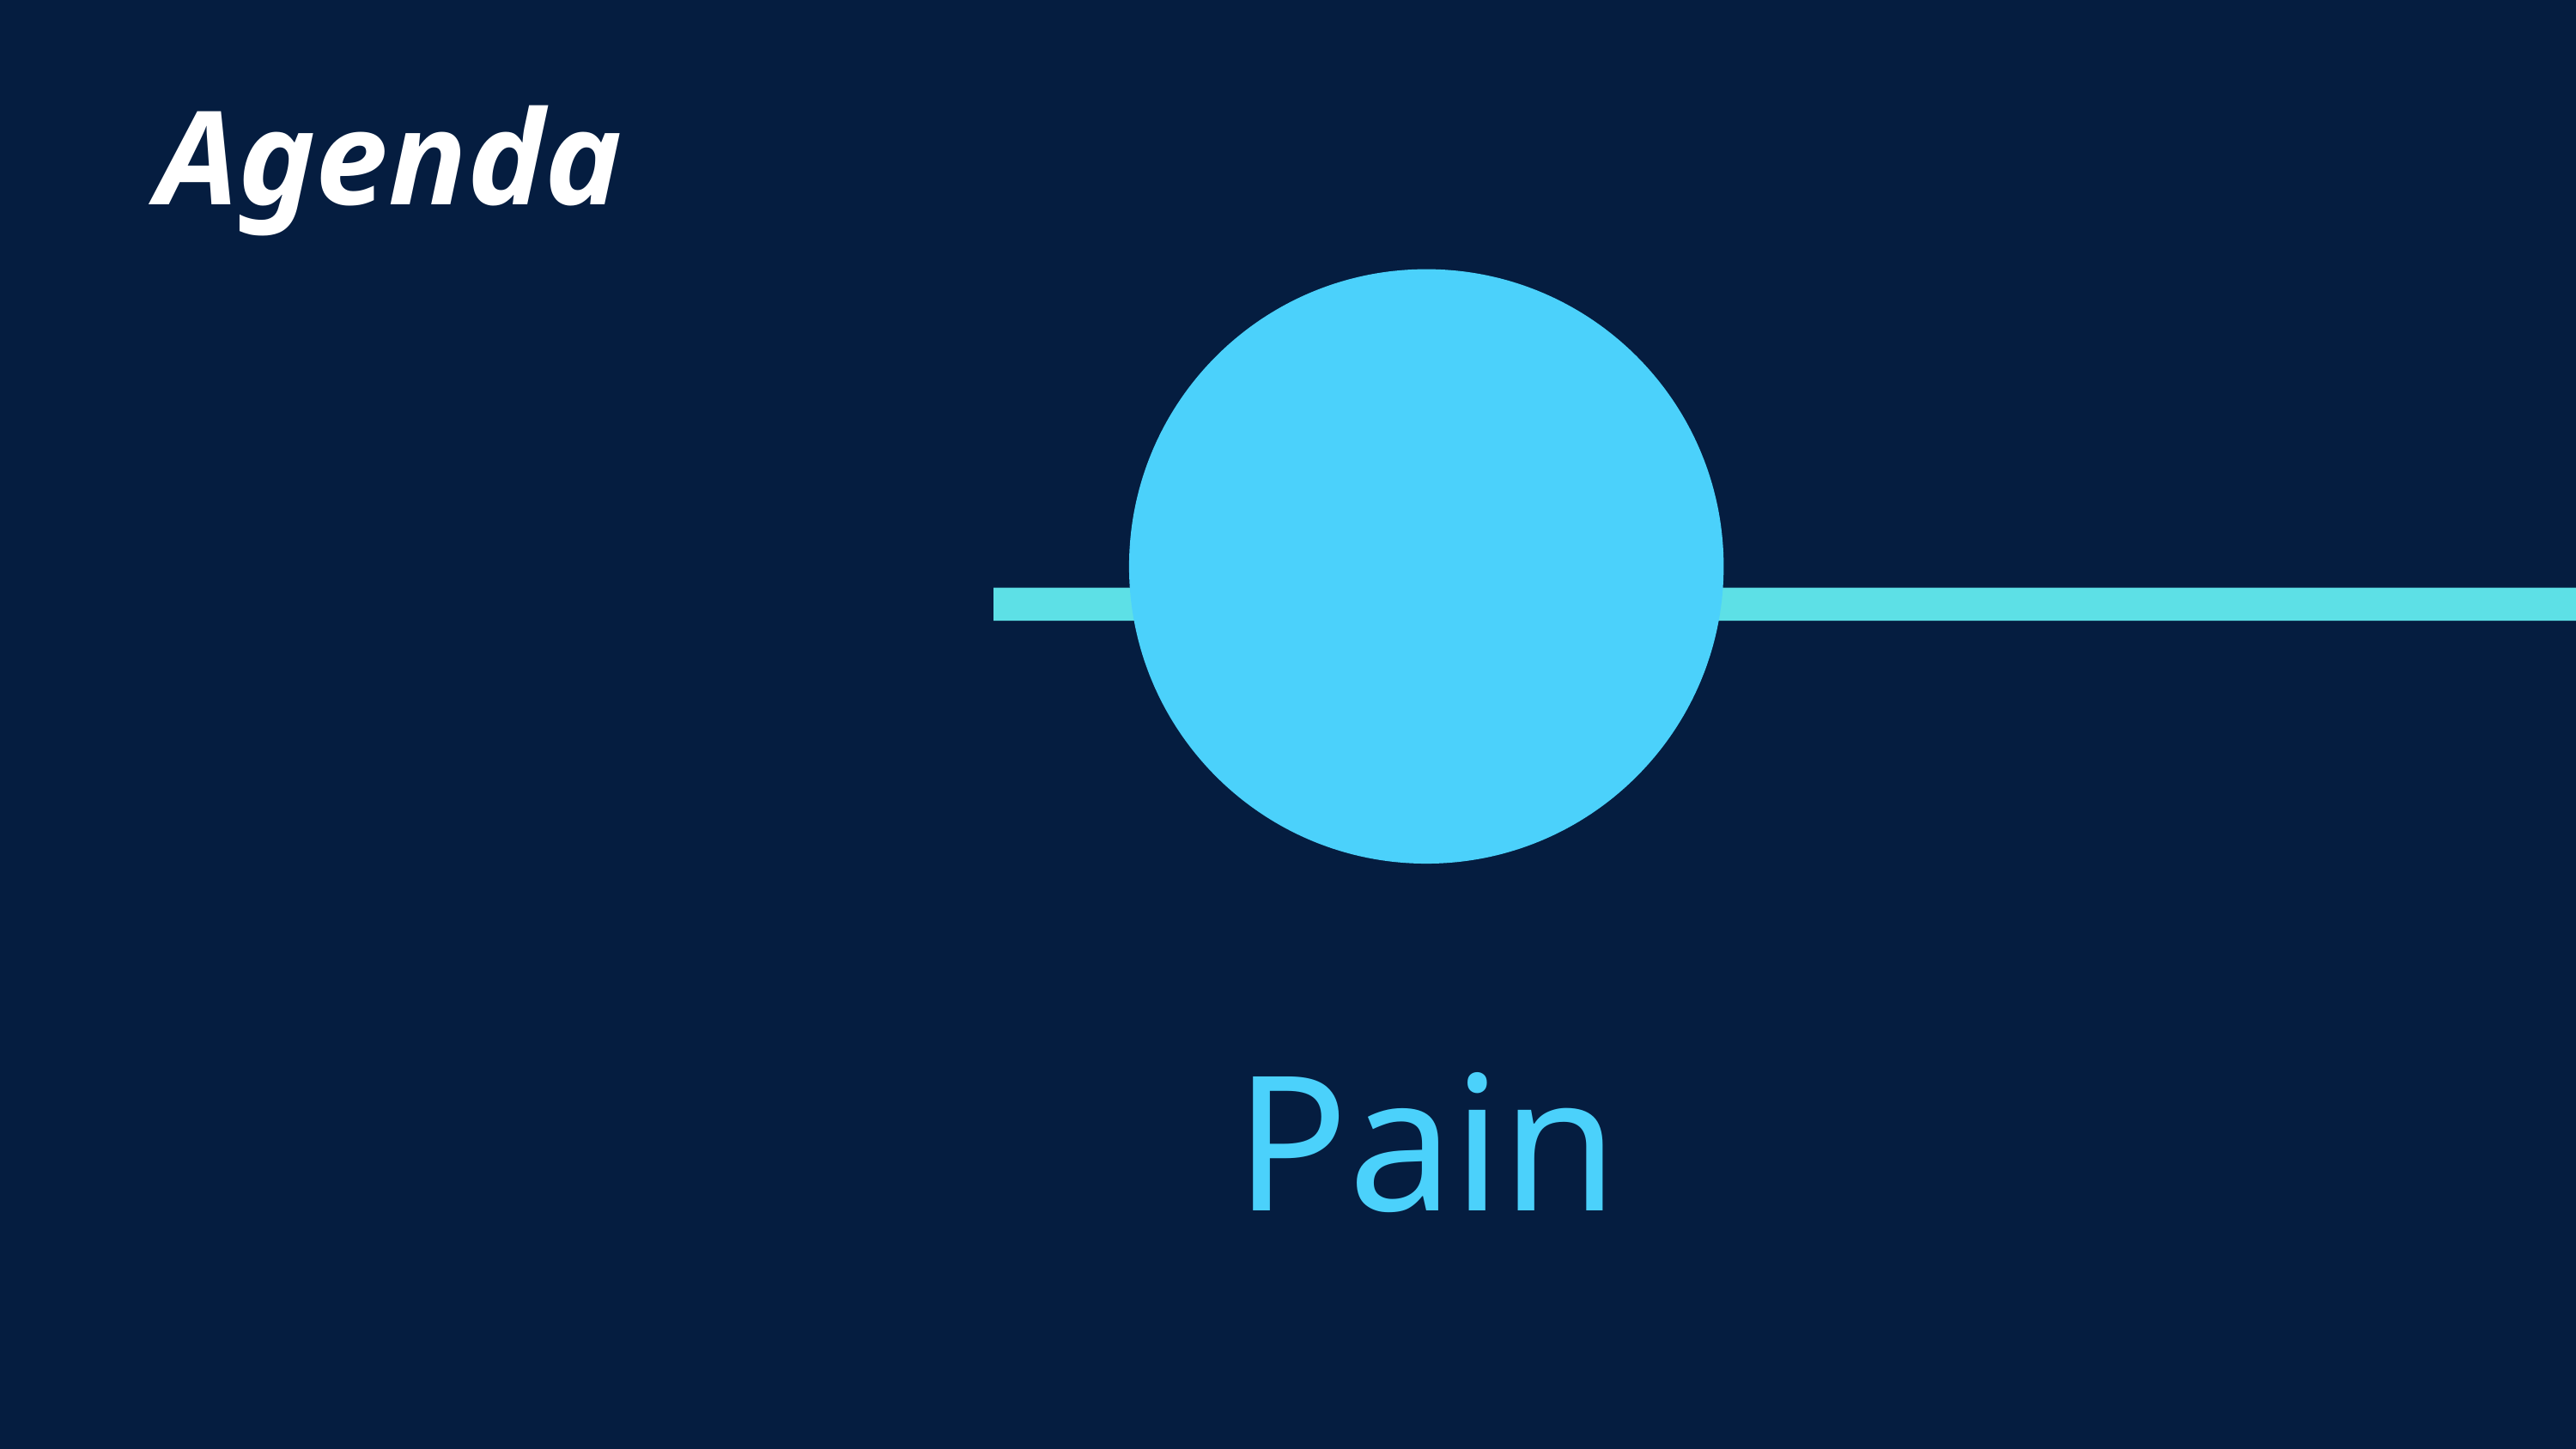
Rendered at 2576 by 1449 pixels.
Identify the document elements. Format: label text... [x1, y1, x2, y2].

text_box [993, 269, 2576, 1449]
text_box Agenda [144, 48, 635, 231]
